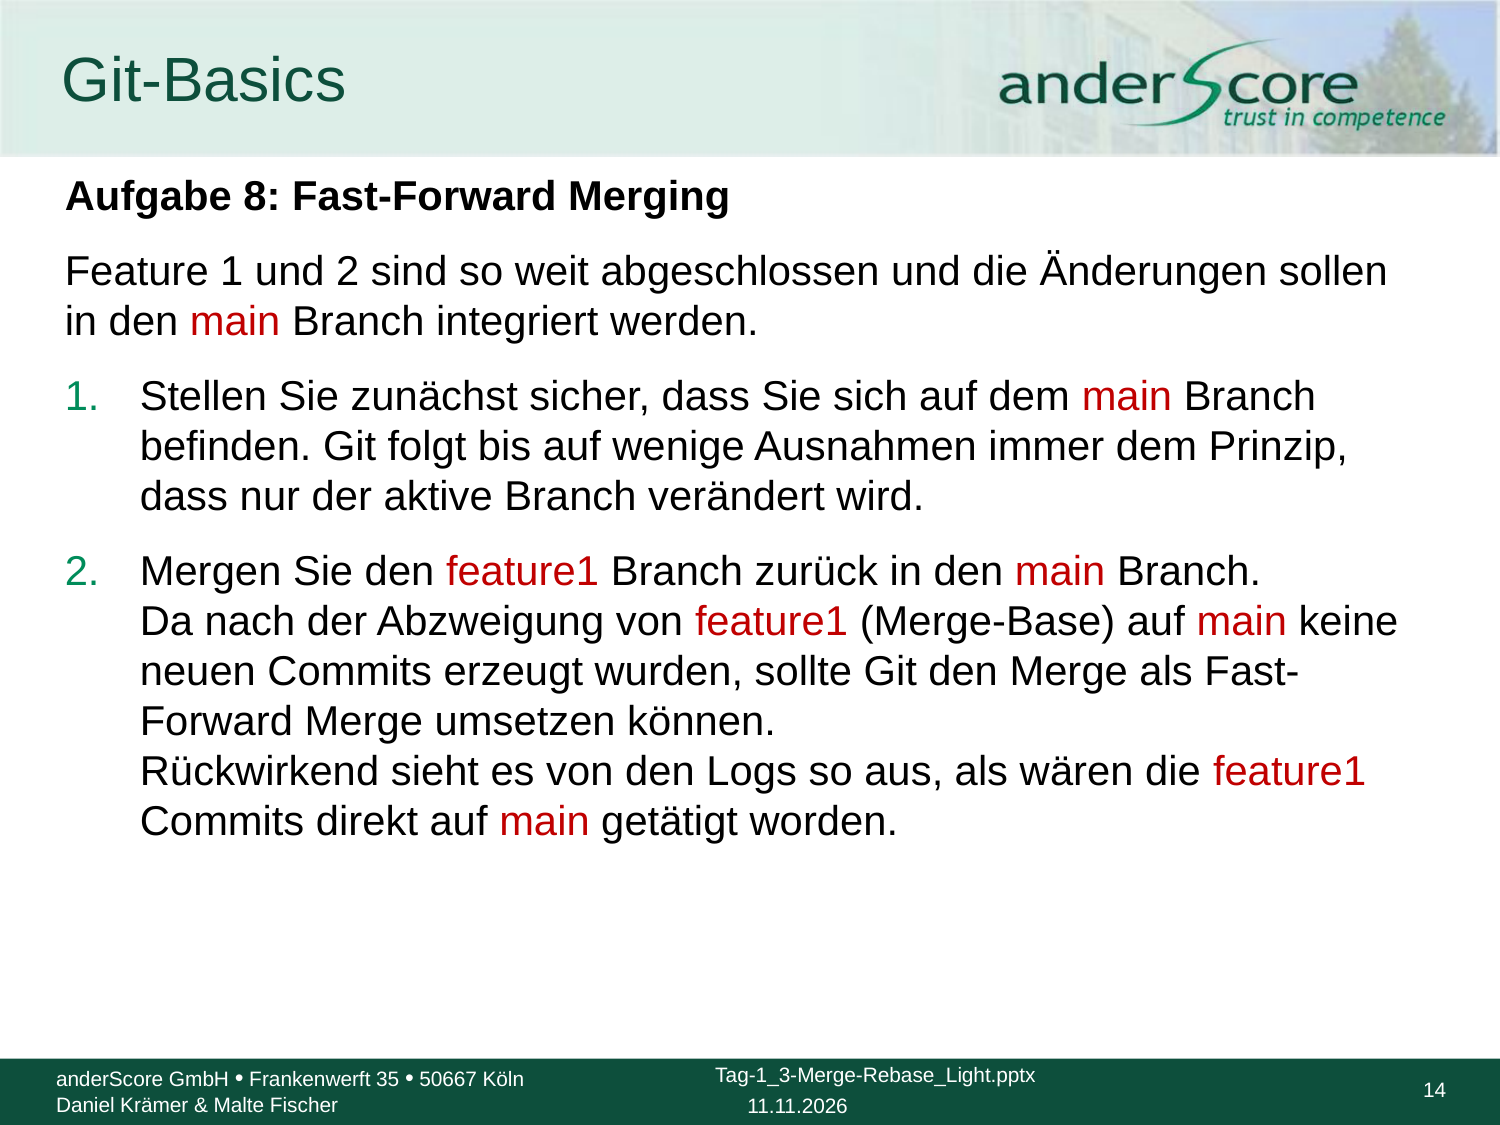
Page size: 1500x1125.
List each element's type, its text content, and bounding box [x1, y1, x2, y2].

list Aufgabe 8: Fast-Forward Merging Feature 1 und 2 sind so weit abgeschlossen und die Änderungen sollen in den main Branch integriert werden. Stellen Sie zunächst sicher, dass Sie sich auf dem main Branch befinden. Git folgt bis auf wenige Ausnahmen immer dem Prinzip, dass nur der aktive Branch verändert wird. Mergen Sie den feature1 Branch zurück in den main Branch. Da nach der Abzweigung von feature1 (Merge-Base) auf main keine neuen Commits erzeugt wurden, sollte Git den Merge als Fast-Forward Merge umsetzen können. Rückwirkend sieht es von den Logs so aus, als wären die feature1 Commits direkt auf main getätigt worden. [49, 160, 1447, 1047]
picture [0, 0, 1500, 157]
title Git-Basics [46, 23, 975, 140]
